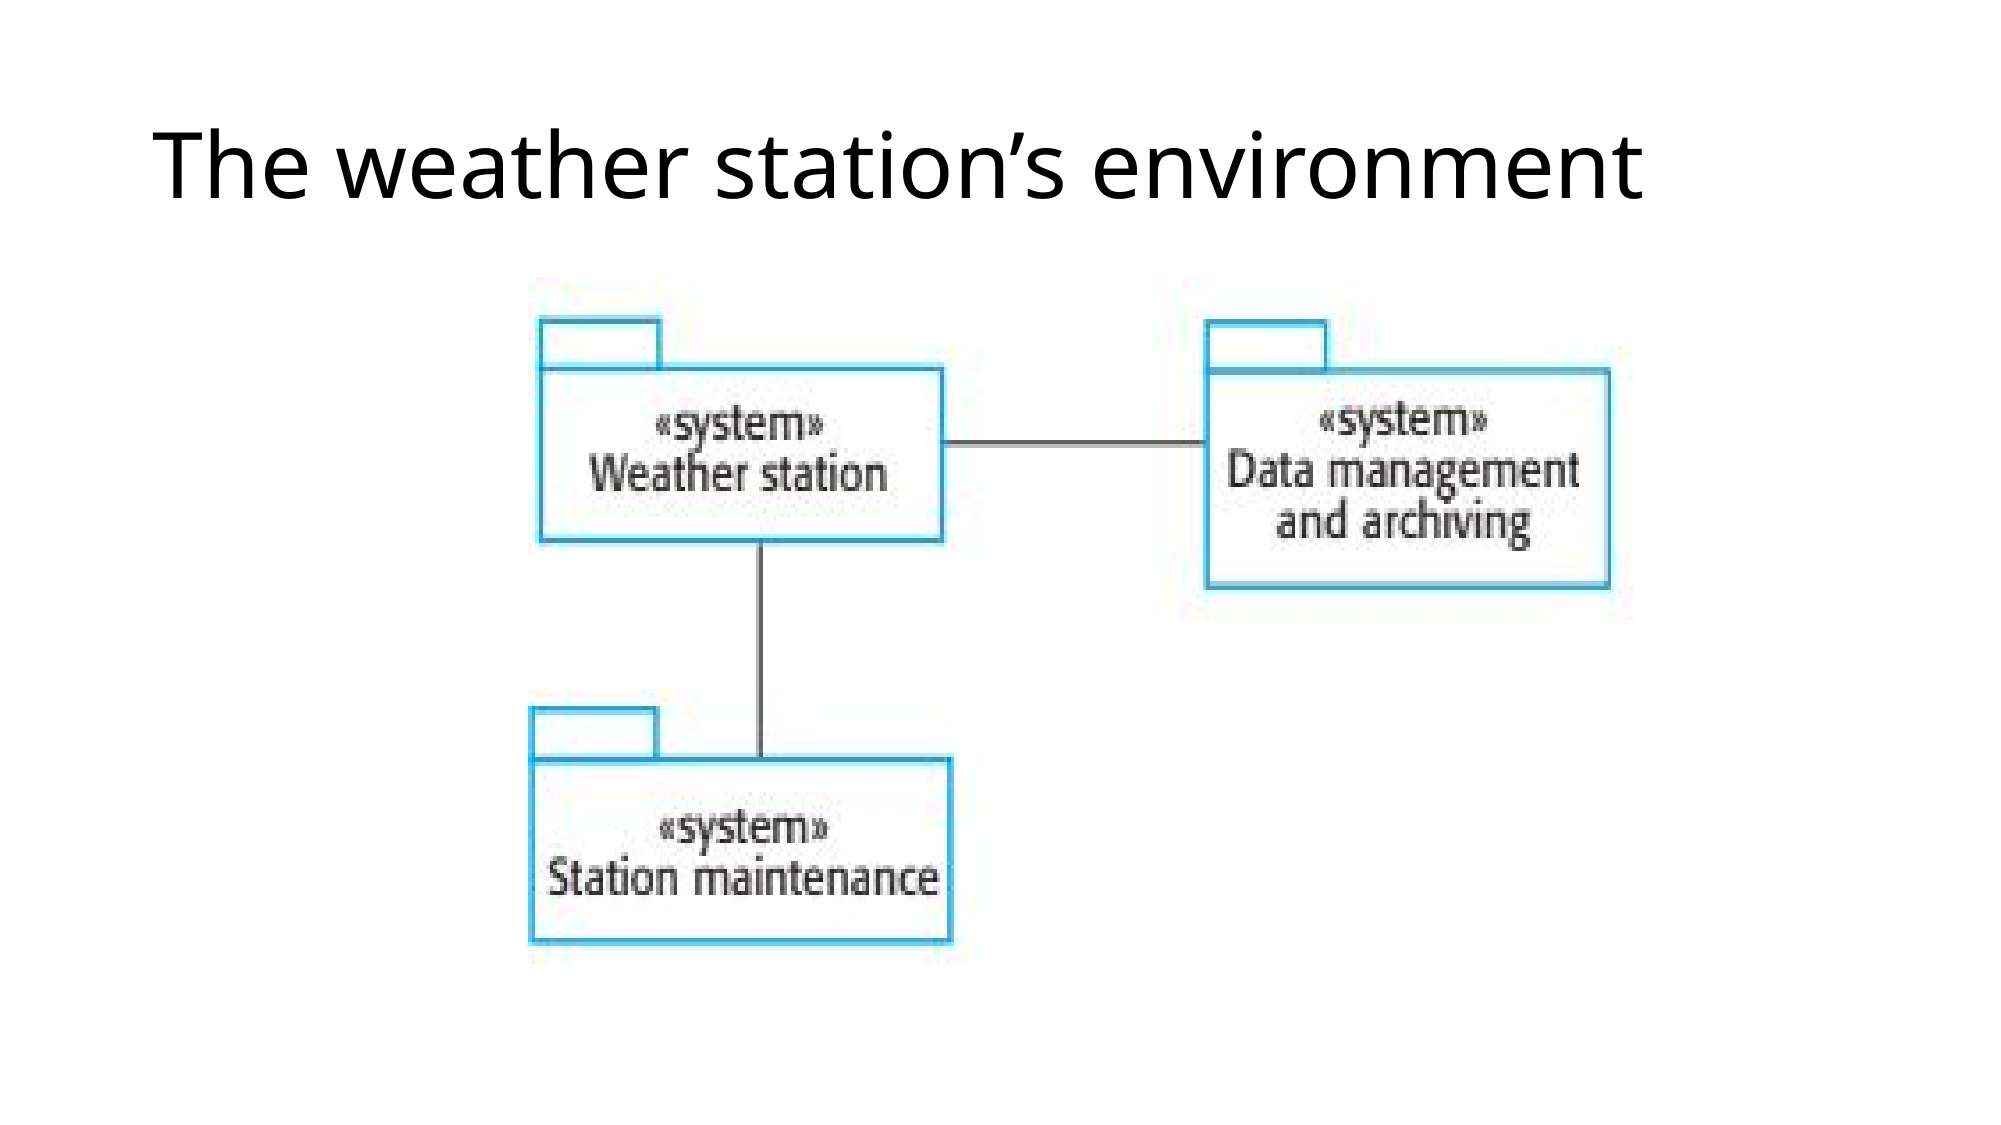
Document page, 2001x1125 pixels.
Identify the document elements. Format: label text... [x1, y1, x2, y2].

title The weather station’s environment [137, 59, 1863, 278]
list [472, 277, 1633, 977]
